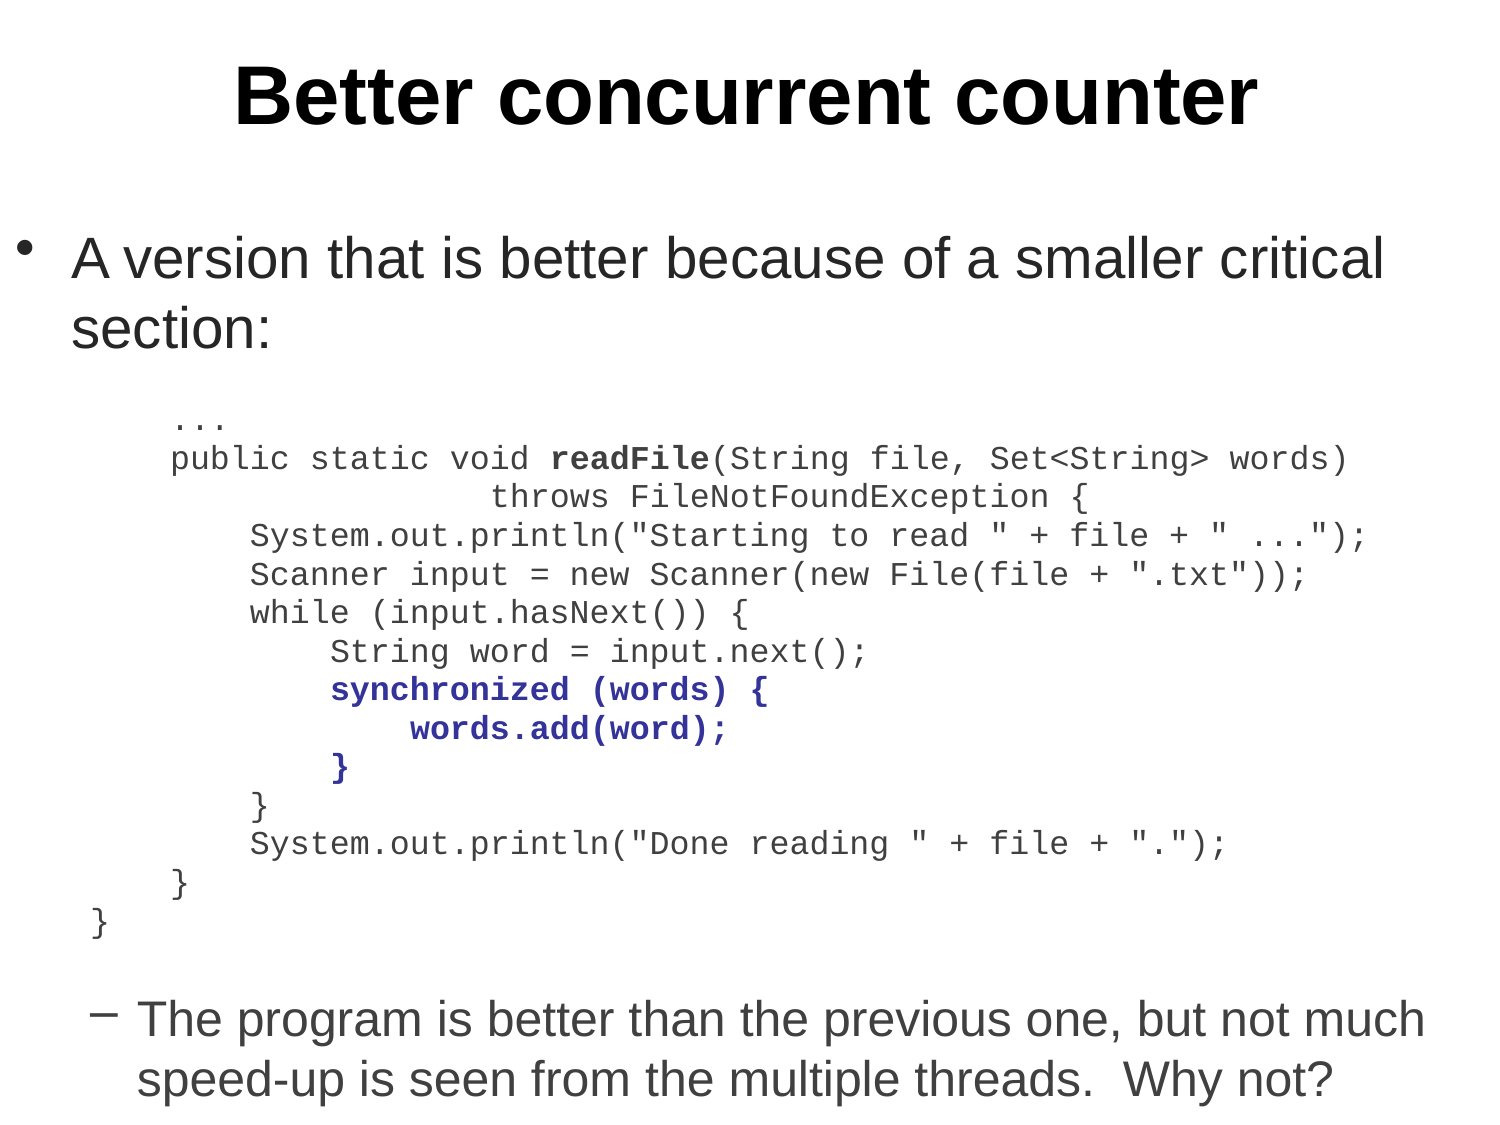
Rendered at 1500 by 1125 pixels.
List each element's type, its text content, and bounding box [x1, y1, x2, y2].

title Better concurrent counter [28, 16, 1466, 166]
list A version that is better because of a smaller critical section: ... public static void readFile(String file, Set<String> words) throws FileNotFoundException { System.out.println("Starting to read " + file + " ..."); Scanner input = new Scanner(new File(file + ".txt")); while (input.hasNext()) { String word = input.next(); synchronized (words) { words.add(word); } } System.out.println("Done reading " + file + "."); } } The program is better than the previous one, but not much speed-up is seen from the multiple threads. Why not? [0, 212, 1500, 1125]
